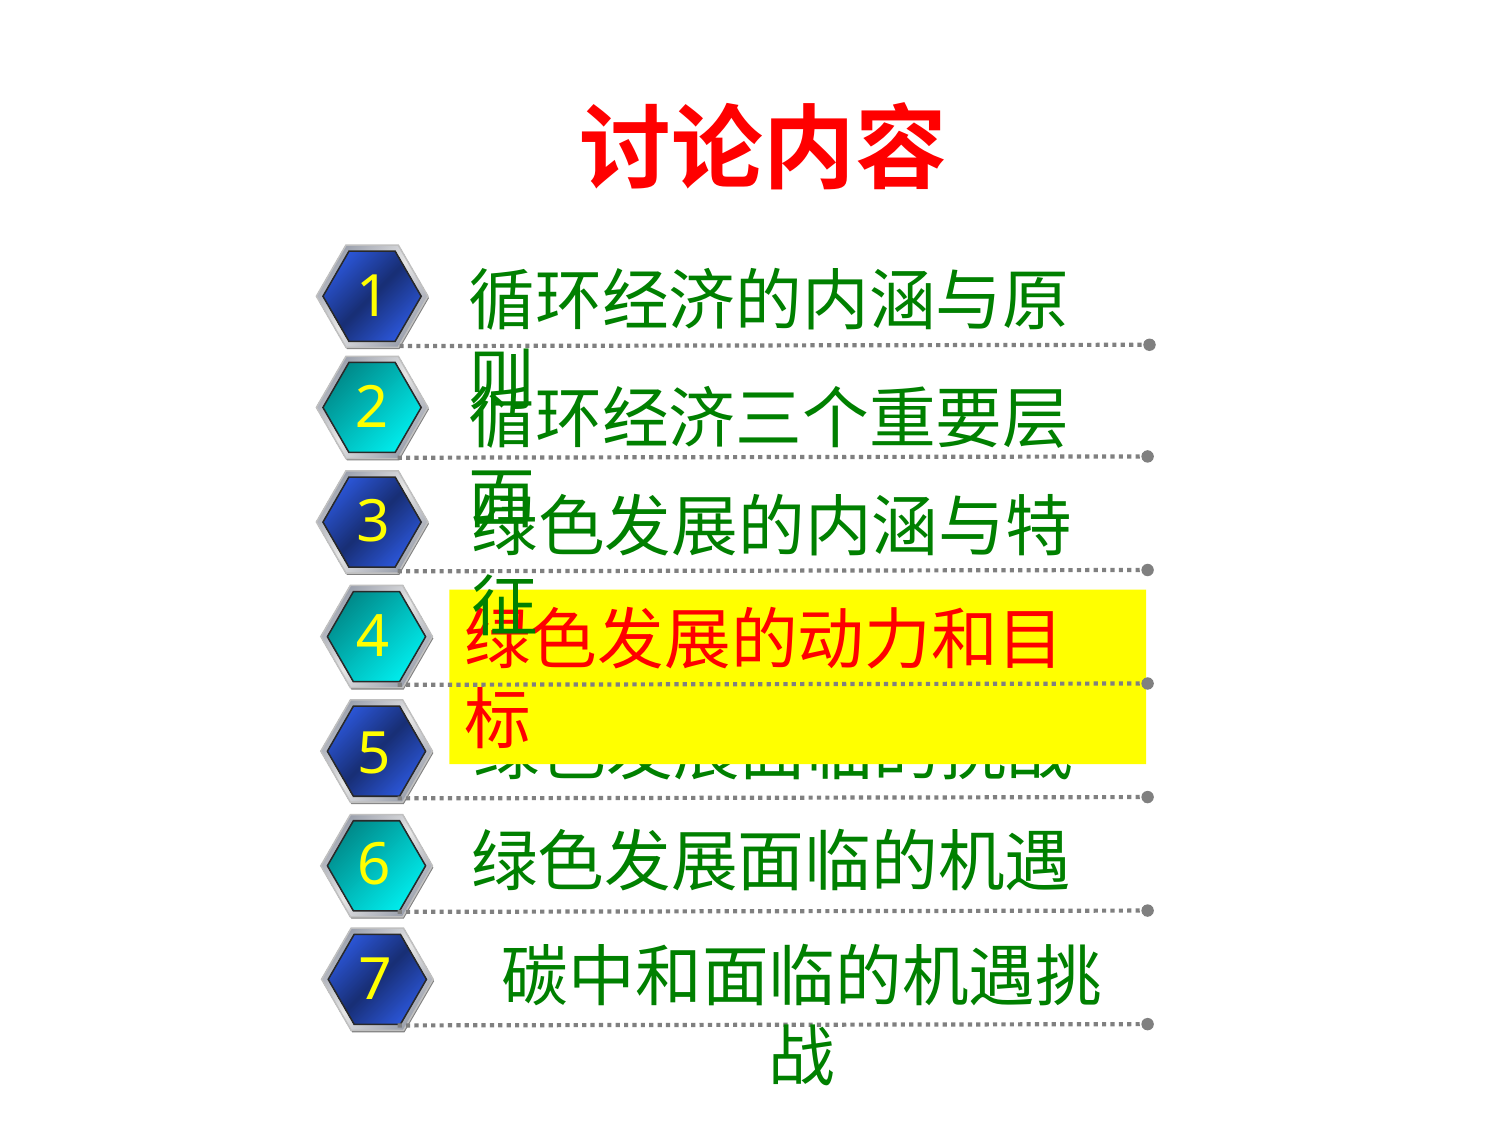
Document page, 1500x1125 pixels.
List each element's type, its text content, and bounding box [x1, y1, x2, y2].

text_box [320, 814, 434, 919]
text_box 绿色发展面临的机遇 [456, 811, 1154, 907]
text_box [321, 928, 435, 1033]
text_box 绿色发展面临的挑战 [458, 700, 1156, 795]
text_box 碳中和面临的机遇挑战 [453, 926, 1151, 1102]
text_box 讨论内容 [98, 82, 1449, 270]
text_box [1139, 790, 1154, 804]
text_box 循环经济的内涵与原则 [454, 250, 1151, 368]
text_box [320, 699, 434, 805]
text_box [316, 356, 429, 461]
text_box [1151, 338, 1156, 351]
text_box 循环经济三个重要层面 [454, 368, 1151, 543]
text_box [1139, 907, 1154, 917]
text_box [1139, 677, 1154, 690]
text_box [316, 244, 429, 350]
text_box 绿色发展的动力和目标 [449, 589, 1147, 765]
text_box 绿色发展的内涵与特征 [456, 476, 1154, 652]
text_box [1139, 563, 1154, 577]
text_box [320, 585, 434, 690]
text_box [316, 470, 429, 575]
